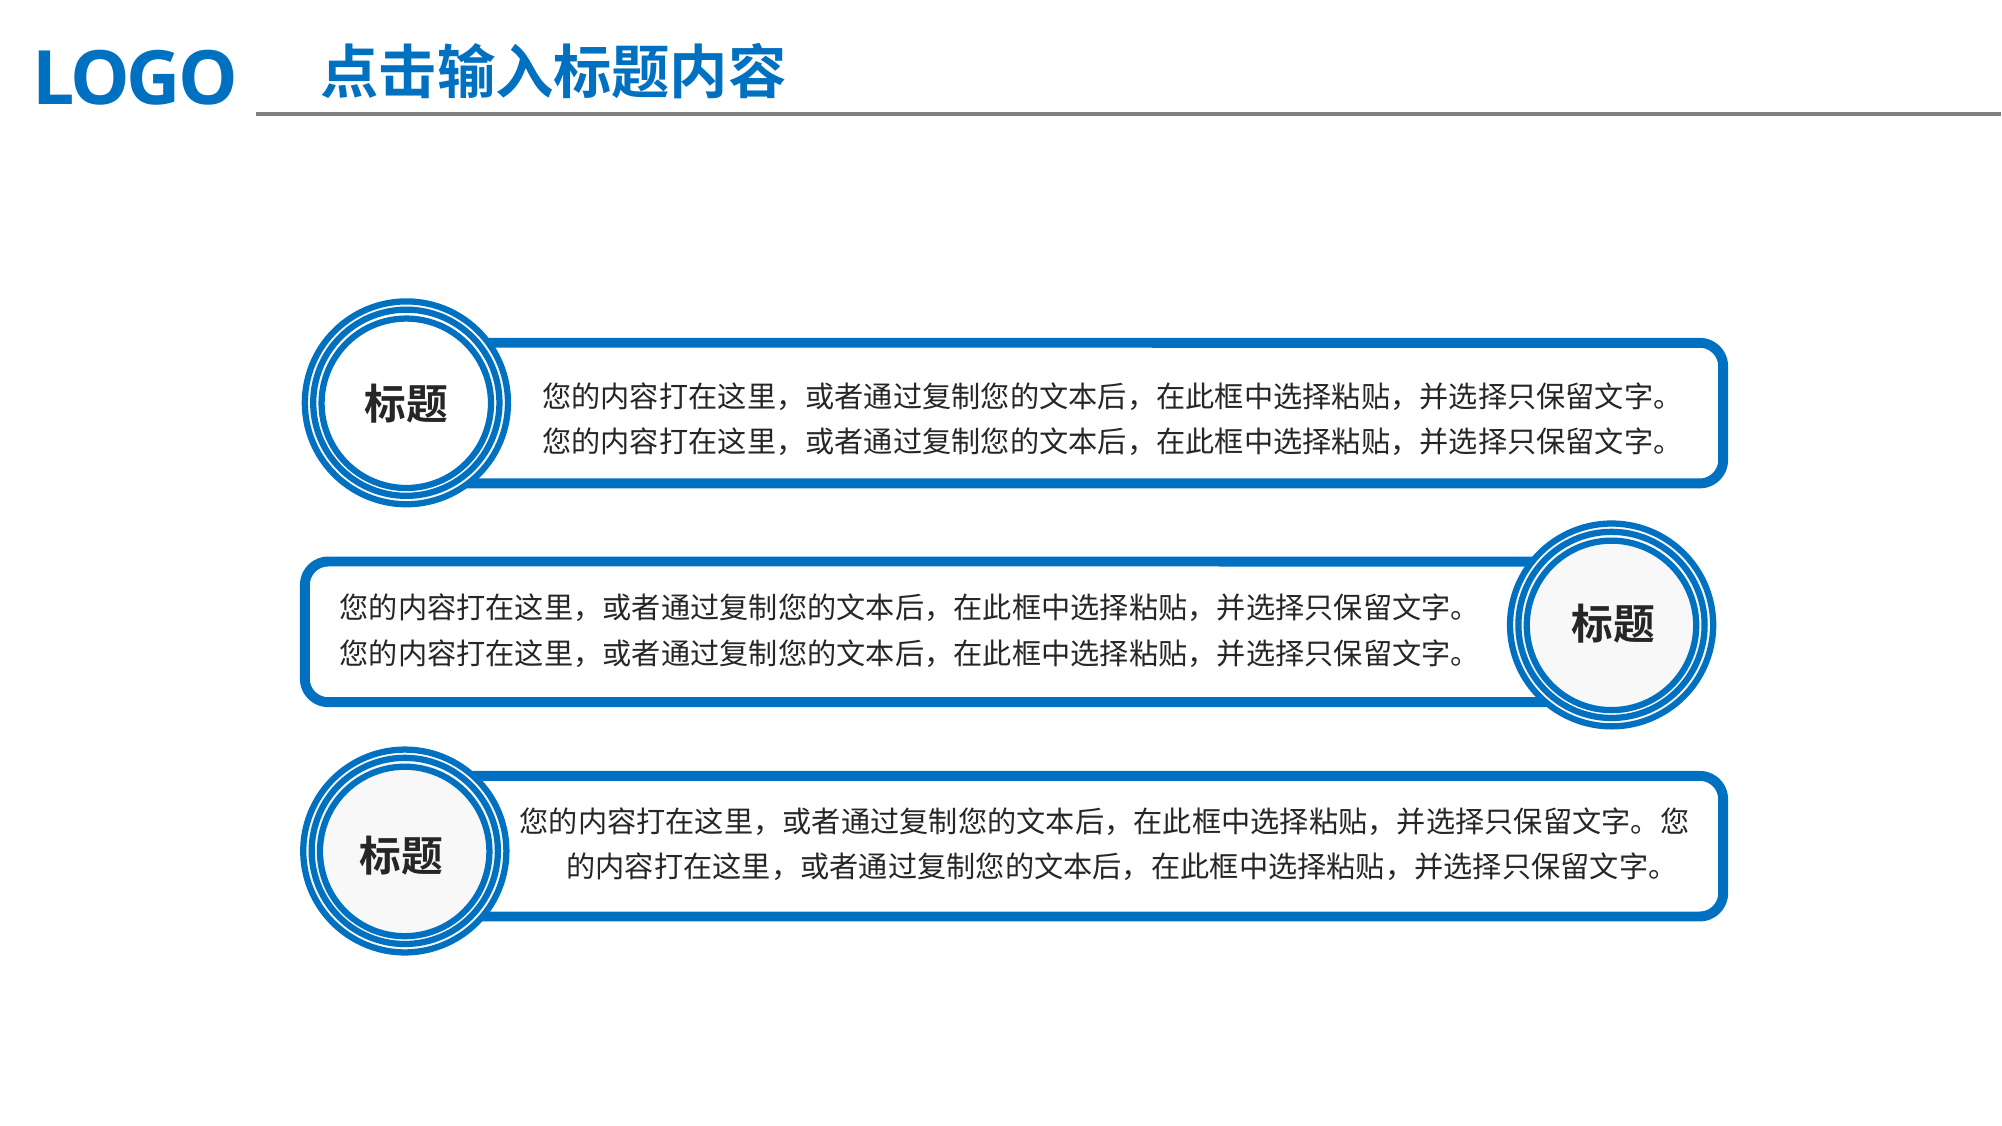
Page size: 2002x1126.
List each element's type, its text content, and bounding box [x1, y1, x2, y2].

text_box [510, 773, 1721, 785]
text_box [510, 786, 1726, 919]
text_box 点击输入标题内容 [283, 27, 824, 113]
text_box 您的内容打在这里，或者通过复制您的文本后，在此框中选择粘贴，并选择只保留文字。您的内容打在这里，或者通过复制您的文本后，在此框中选择粘贴，并选择只保留文字。 [510, 785, 1722, 891]
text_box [302, 749, 507, 953]
text_box [302, 559, 1504, 705]
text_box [304, 301, 509, 505]
text_box 您的内容打在这里，或者通过复制您的文本后，在此框中选择粘贴，并选择只保留文字。您的内容打在这里，或者通过复制您的文本后，在此框中选择粘贴，并选择只保留文字。 [527, 360, 1701, 466]
text_box [512, 340, 1726, 486]
text_box 您的内容打在这里，或者通过复制您的文本后，在此框中选择粘贴，并选择只保留文字。您的内容打在这里，或者通过复制您的文本后，在此框中选择粘贴，并选择只保留文字。 [324, 571, 1502, 718]
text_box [1509, 523, 1714, 727]
